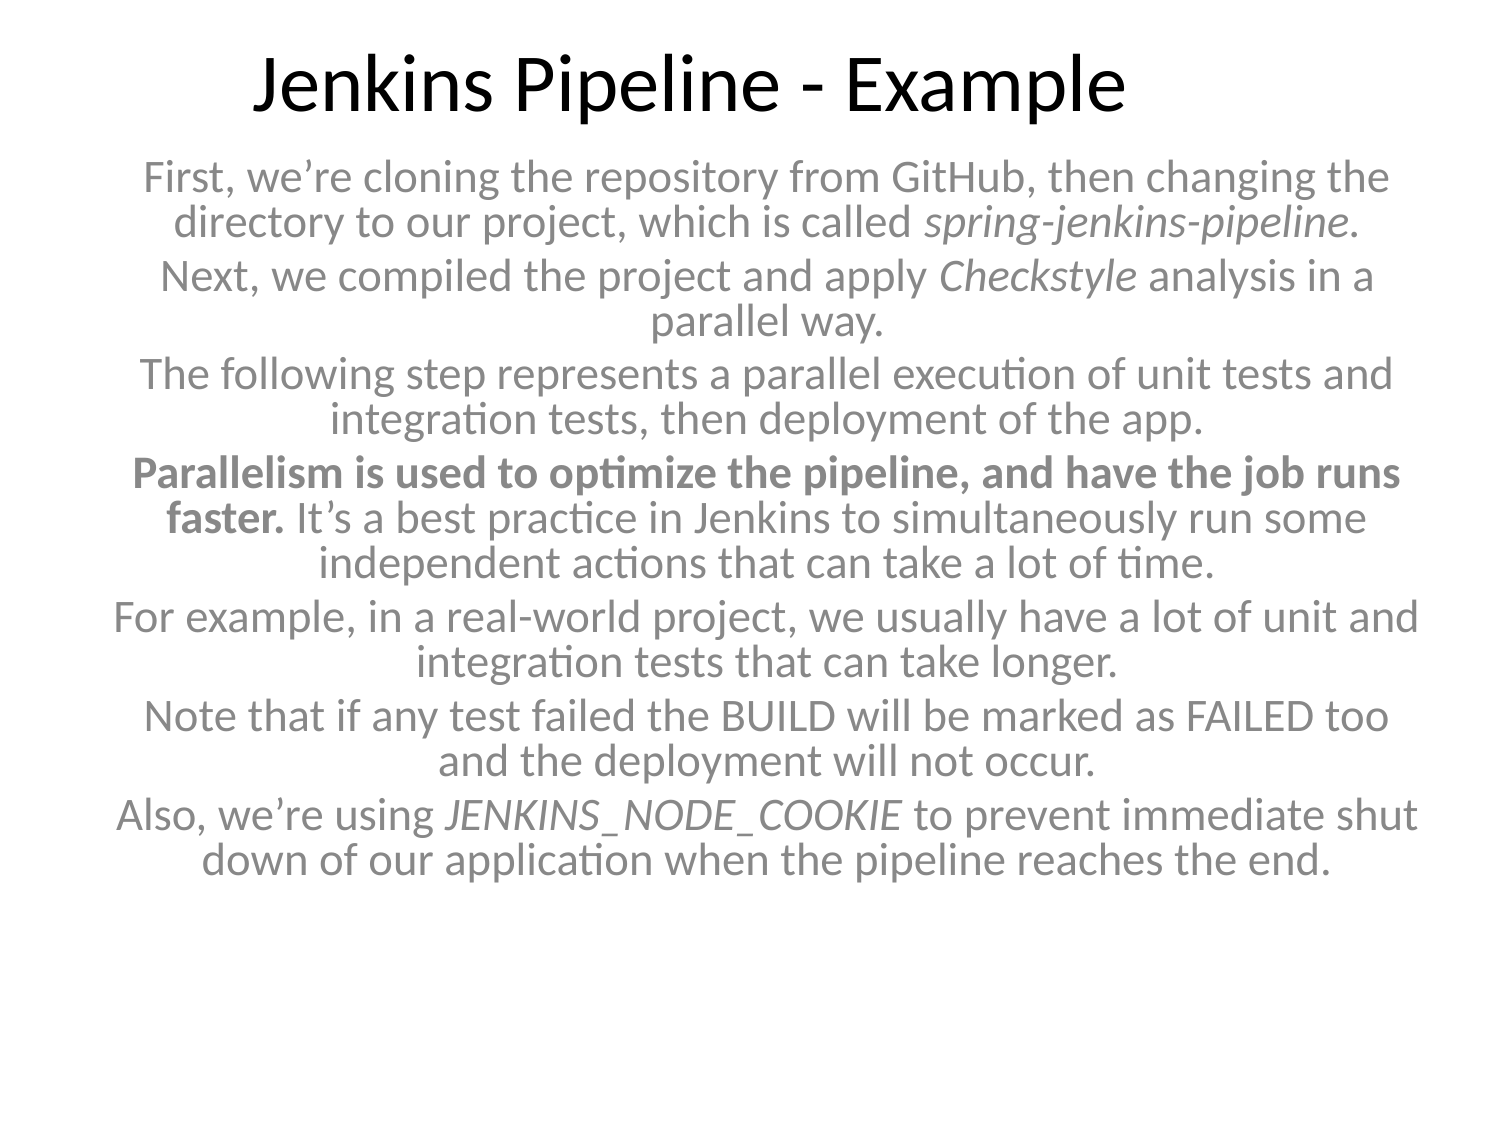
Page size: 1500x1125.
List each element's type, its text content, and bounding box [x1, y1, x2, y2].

subtitle First, we’re cloning the repository from GitHub, then changing the directory to our project, which is called spring-jenkins-pipeline. Next, we compiled the project and apply Checkstyle analysis in a parallel way. The following step represents a parallel execution of unit tests and integration tests, then deployment of the app. Parallelism is used to optimize the pipeline, and have the job runs faster. It’s a best practice in Jenkins to simultaneously run some independent actions that can take a lot of time. For example, in a real-world project, we usually have a lot of unit and integration tests that can take longer. Note that if any test failed the BUILD will be marked as FAILED too and the deployment will not occur. Also, we’re using JENKINS_NODE_COOKIE to prevent immediate shut down of our application when the pipeline reaches the end. [88, 149, 1447, 1083]
title Jenkins Pipeline - Example [53, 19, 1329, 138]
